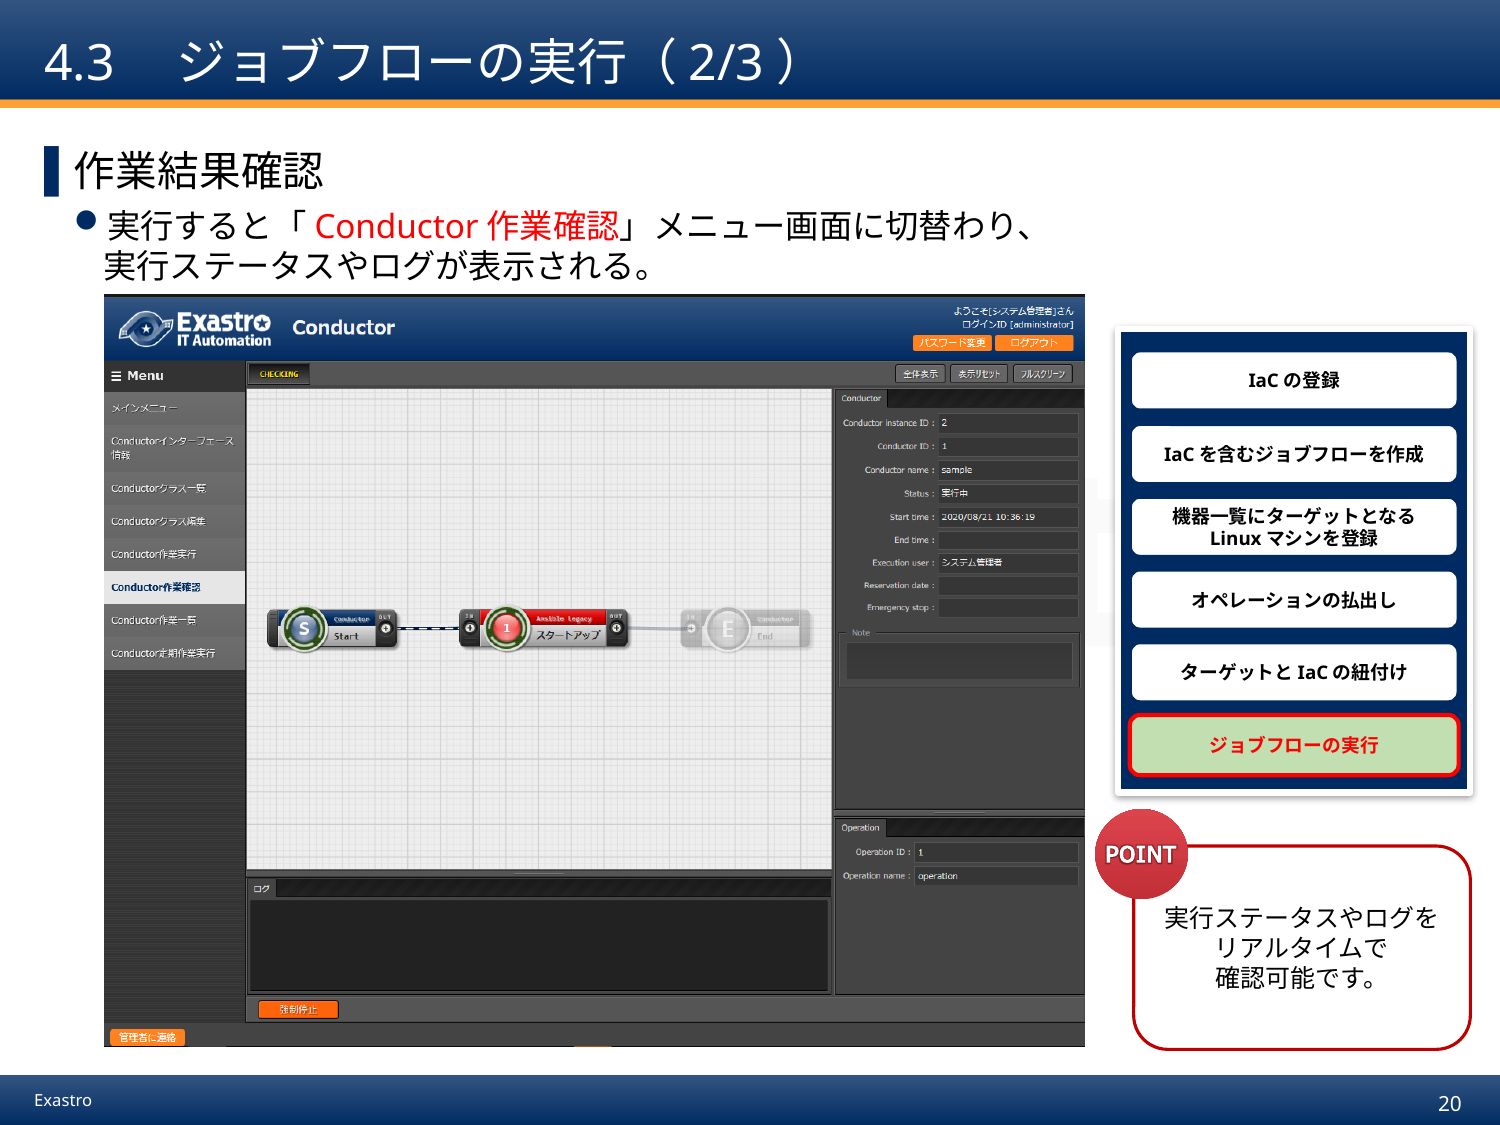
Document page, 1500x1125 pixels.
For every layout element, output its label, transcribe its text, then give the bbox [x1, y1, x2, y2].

text_box ジョブフローの実行 [1127, 712, 1461, 778]
text_box IaCの登録 [1127, 348, 1461, 413]
list 作業結果確認 実行すると「Conductor作業確認」メニュー画面に切替わり、 実行ステータスやログが表示される。 [29, 137, 1500, 1059]
text_box IaCを含むジョブフローを作成 [1127, 421, 1461, 487]
text_box 実行ステータスやログを リアルタイムで 確認可能です。 [1133, 845, 1471, 1050]
picture [103, 293, 1085, 1047]
text_box ターゲットとIaCの紐付け [1127, 640, 1461, 705]
text_box オペレーションの払出し [1127, 567, 1461, 632]
picture [0, 0, 1500, 1125]
title 4.3 ジョブフローの実行（2/3） [29, 18, 1471, 96]
text_box [1115, 326, 1473, 796]
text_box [1094, 808, 1189, 900]
text_box 機器一覧にターゲットとなる Linuxマシンを登録 [1127, 494, 1461, 559]
